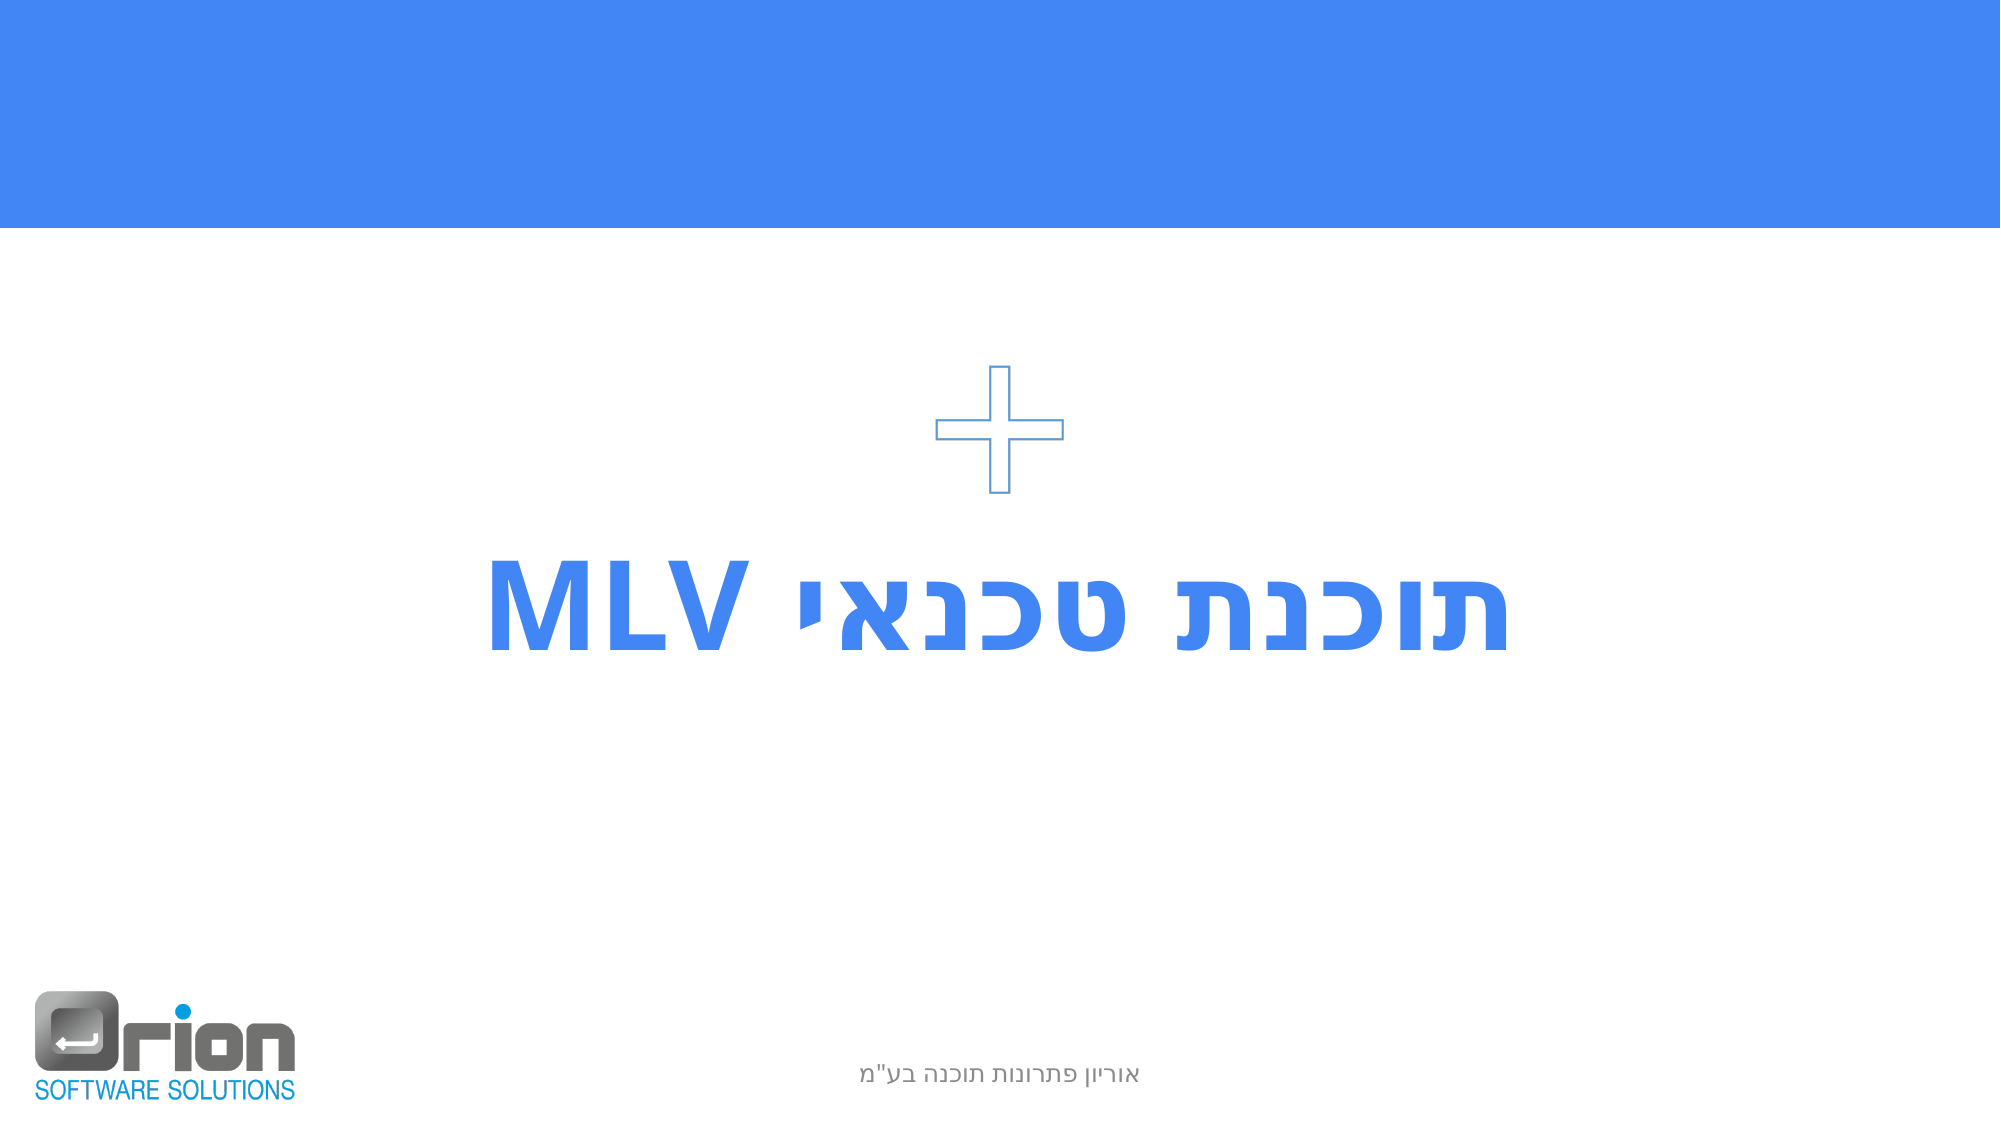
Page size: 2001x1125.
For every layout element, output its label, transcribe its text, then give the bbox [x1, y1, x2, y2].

picture [31, 975, 299, 1110]
footer אוריון פתרונות תוכנה בע"מ [662, 1042, 1338, 1103]
text_box תוכנת טכנאי MLV [125, 207, 1875, 918]
picture [924, 354, 1075, 505]
